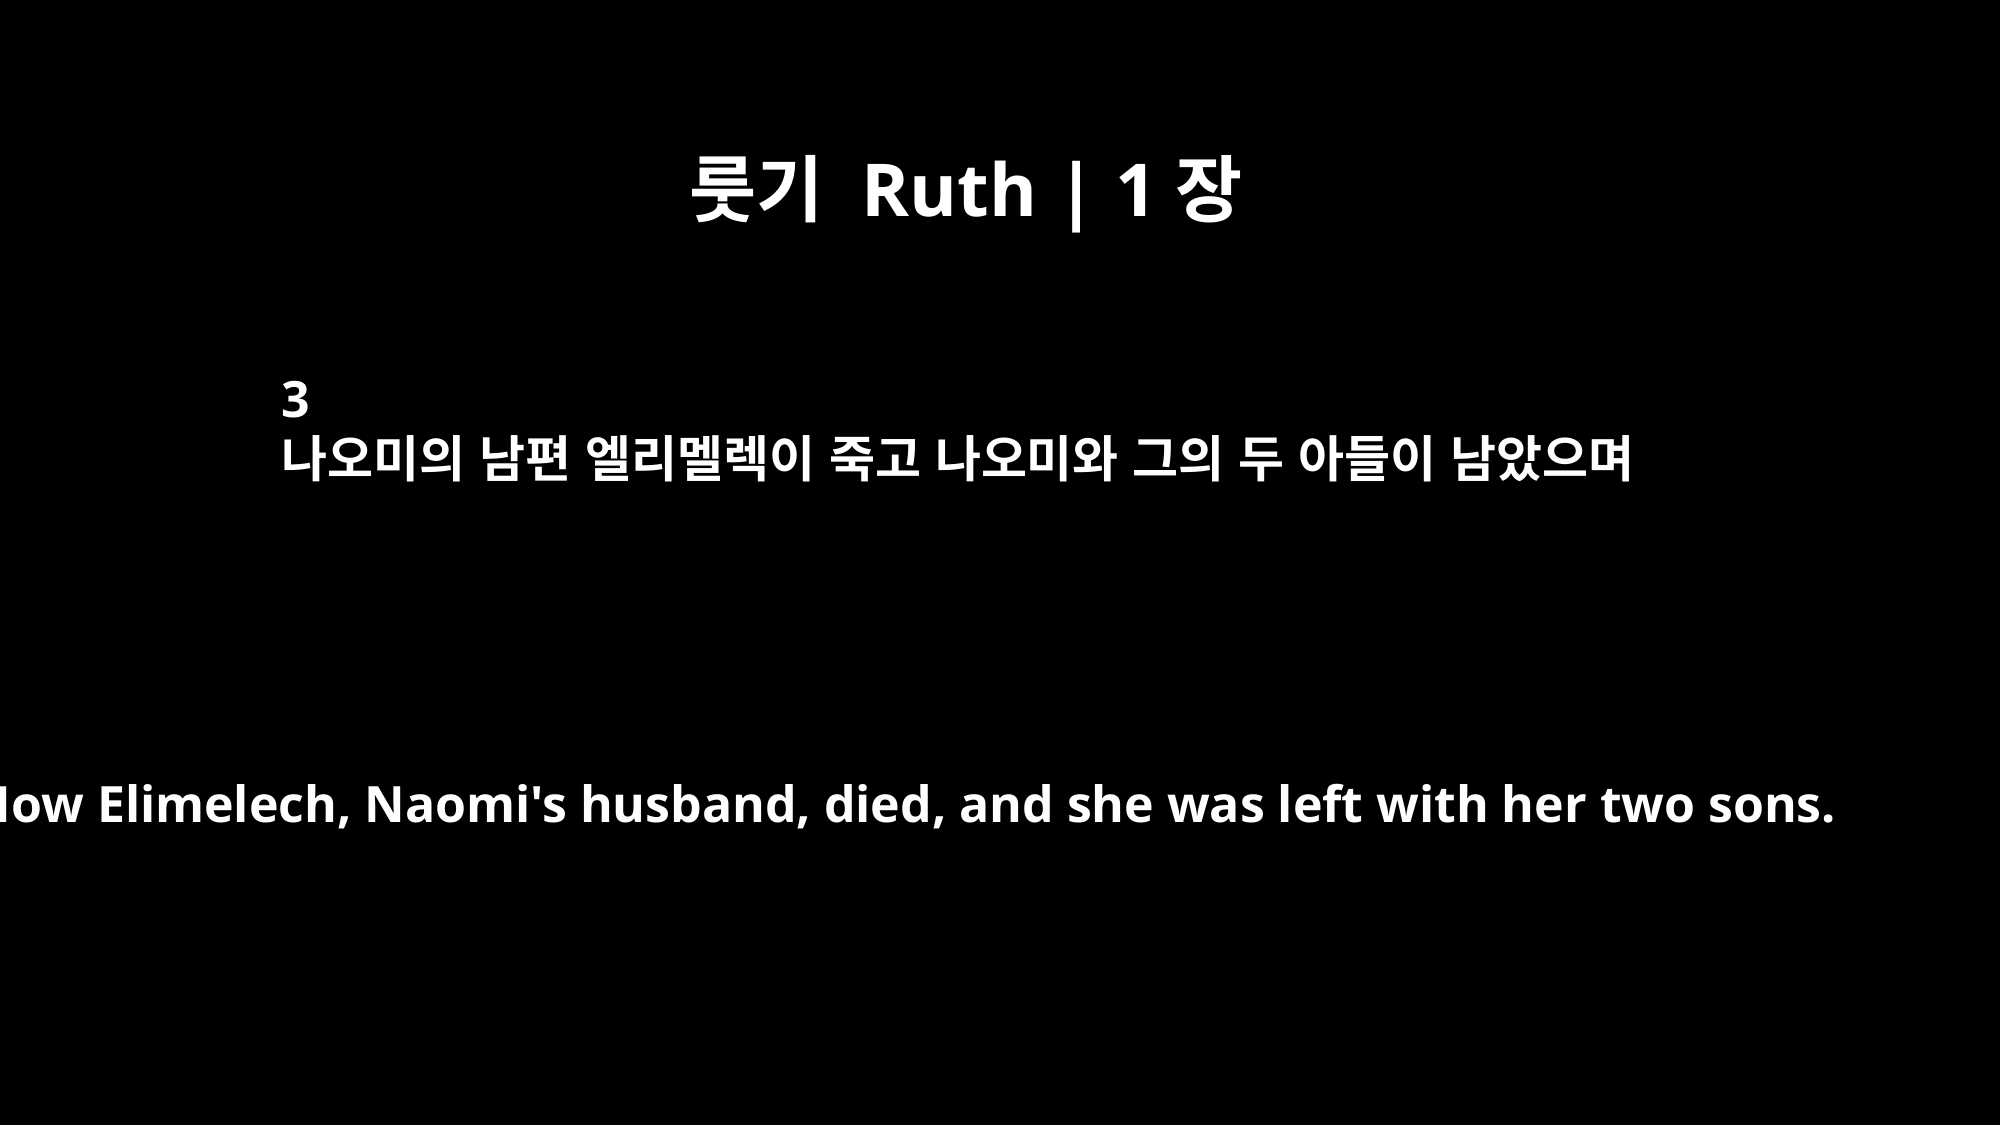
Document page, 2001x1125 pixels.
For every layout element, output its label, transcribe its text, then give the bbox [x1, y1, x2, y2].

text_box 룻기 Ruth | 1장 [674, 136, 1258, 239]
text_box 3 나오미의 남편 엘리멜렉이 죽고 나오미와 그의 두 아들이 남았으며 [266, 359, 1651, 495]
text_box Now Elimelech, Naomi's husband, died, and she was left with her two sons. [0, 764, 1852, 840]
